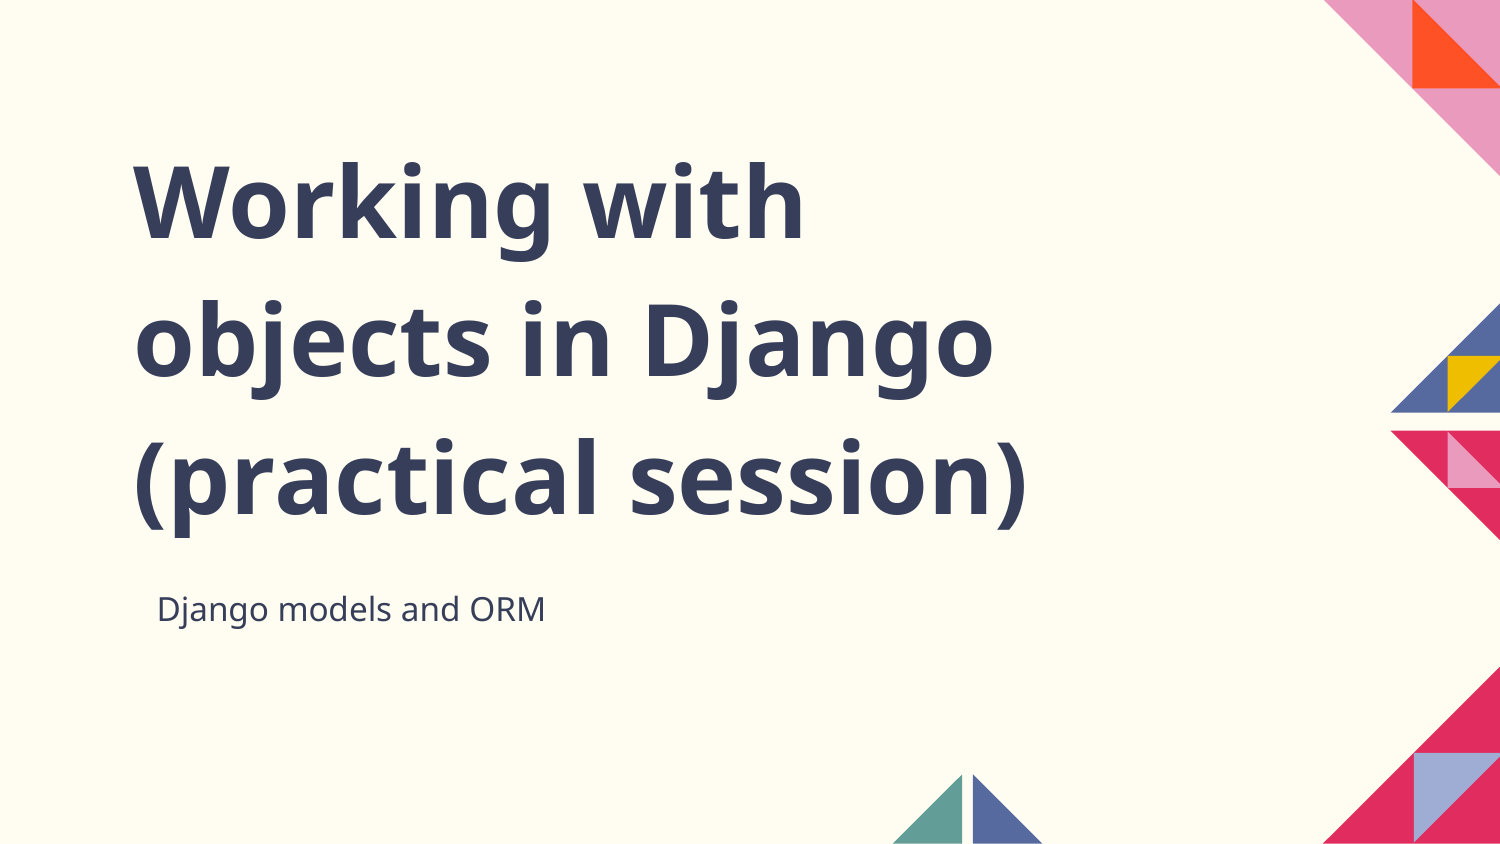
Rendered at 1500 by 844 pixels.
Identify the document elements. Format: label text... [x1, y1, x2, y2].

subtitle Django models and ORM [118, 567, 607, 685]
title Working with objects in Django (practical session) [118, 192, 1076, 550]
